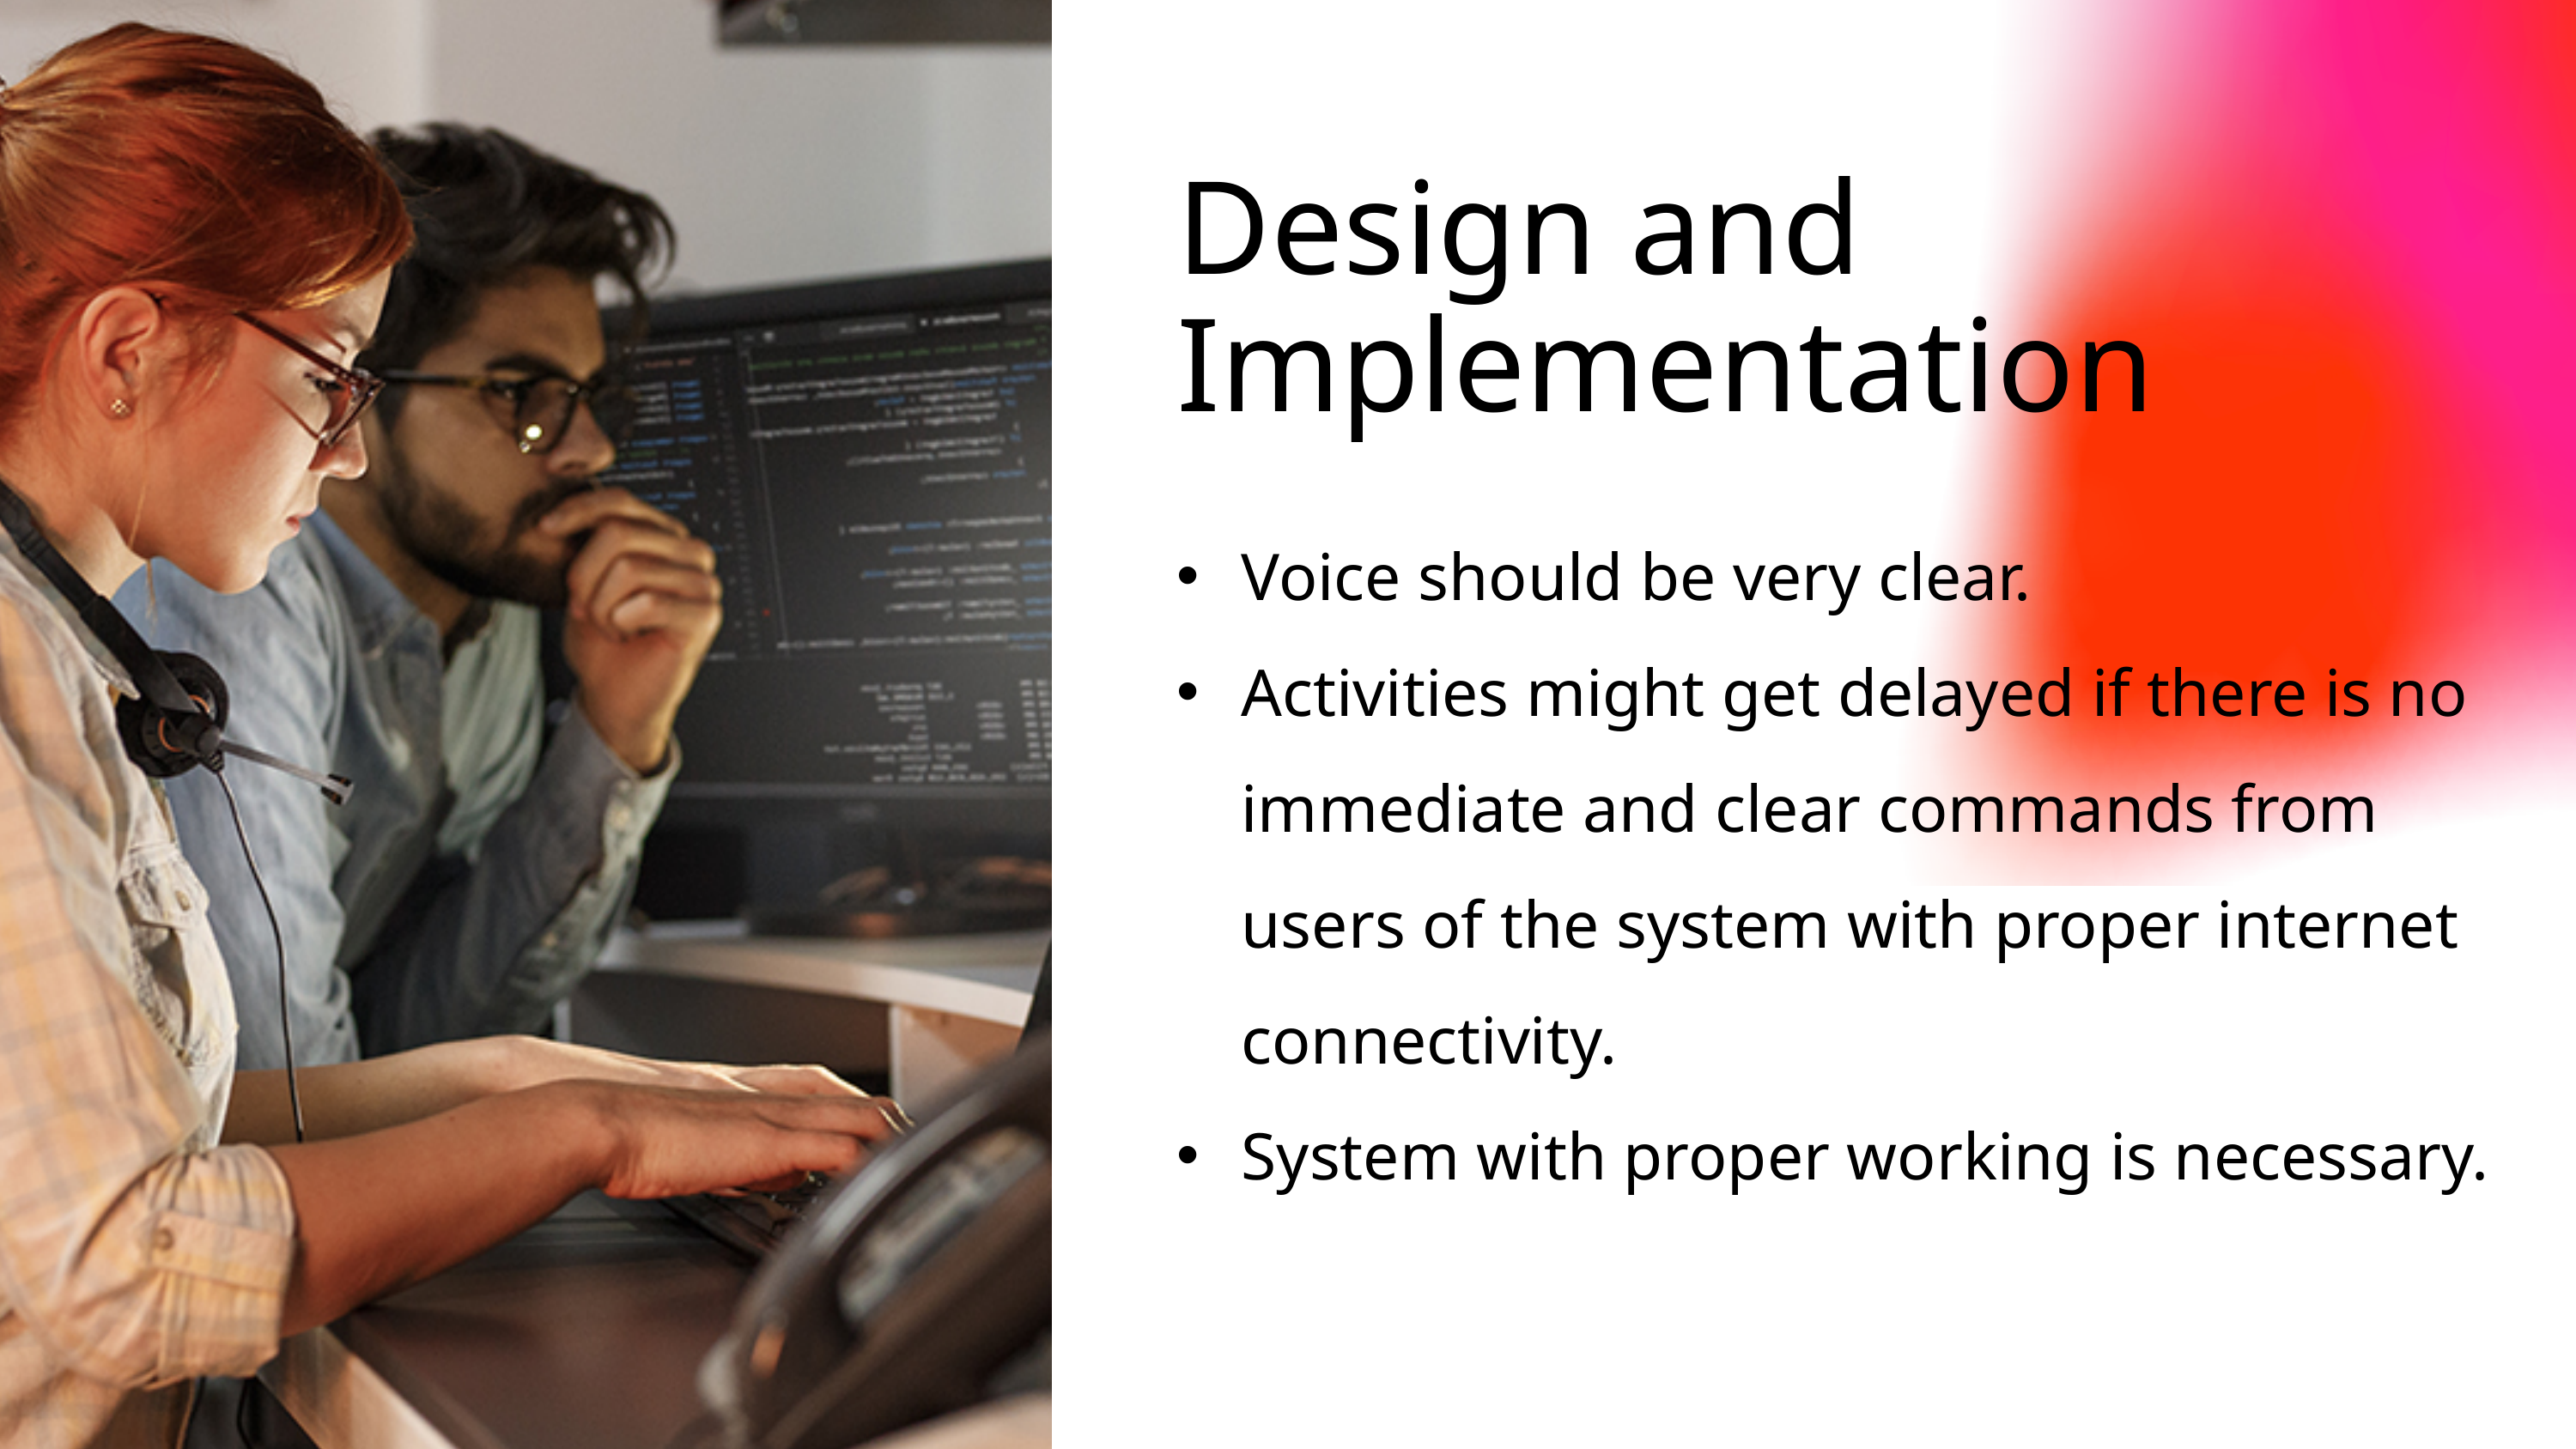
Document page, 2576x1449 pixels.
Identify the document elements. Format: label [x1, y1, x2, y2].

picture [0, 0, 1053, 1449]
text_box [1176, 162, 2491, 1325]
text_box [1893, 0, 2576, 887]
